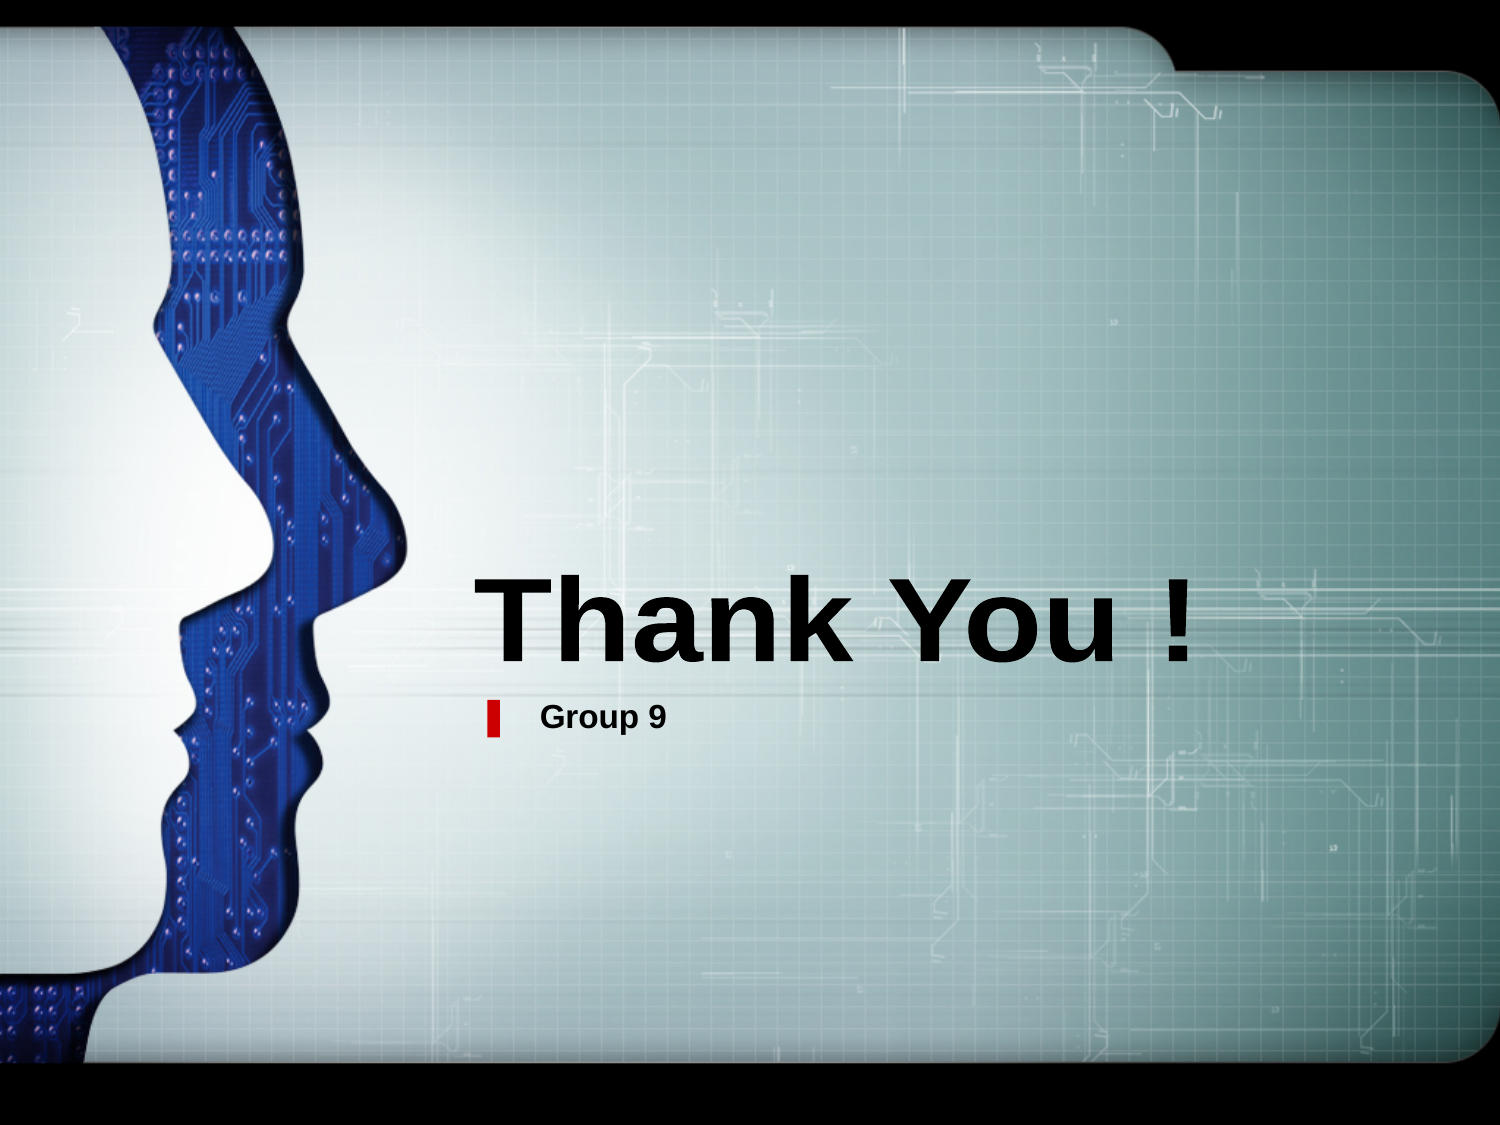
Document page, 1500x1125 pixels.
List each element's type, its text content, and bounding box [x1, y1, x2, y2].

text_box Group 9 [524, 687, 1063, 743]
text_box [487, 699, 500, 738]
picture [0, 0, 1500, 1125]
